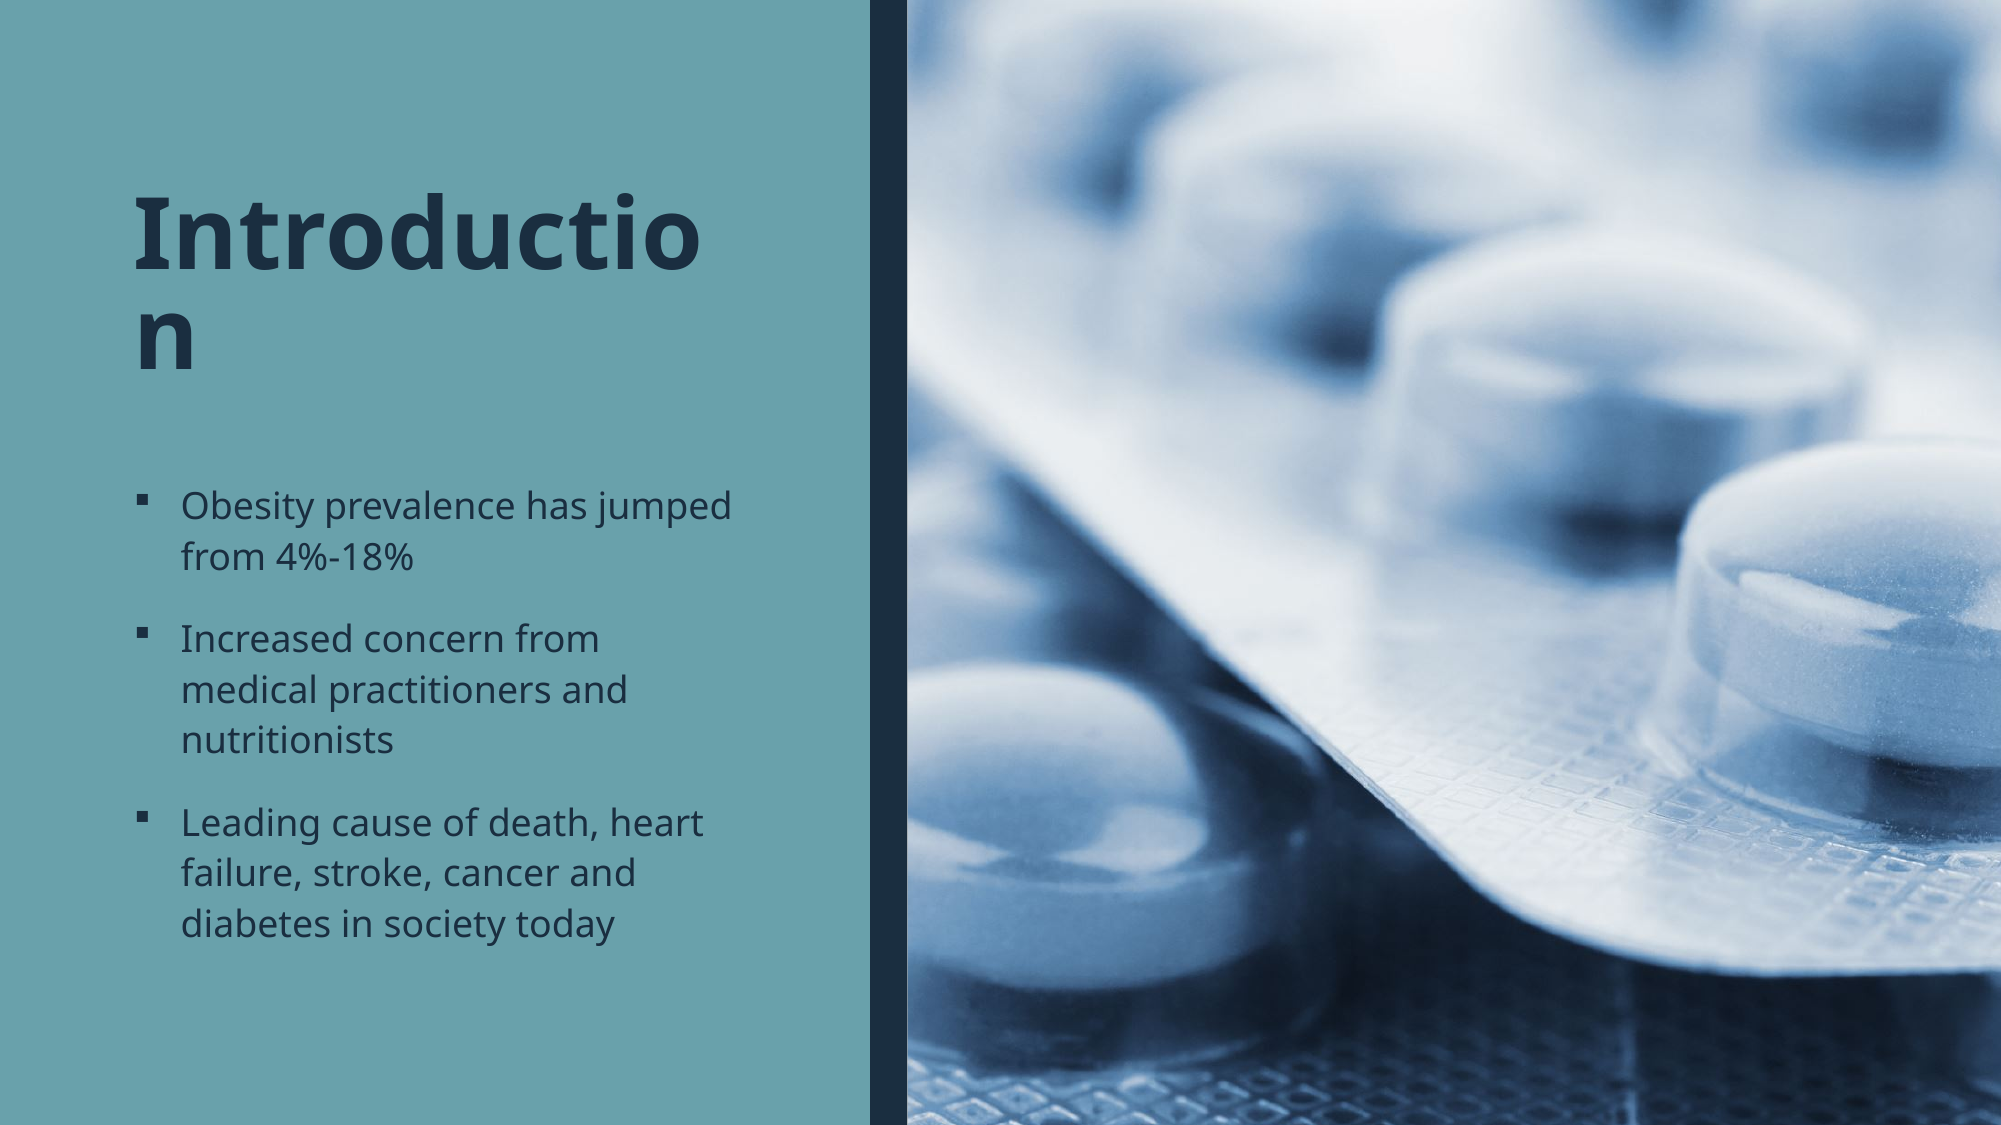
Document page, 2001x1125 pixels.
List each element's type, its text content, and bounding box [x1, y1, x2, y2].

picture [907, 0, 2001, 1125]
list Obesity prevalence has jumped from 4%-18% Increased concern from medical practitioners and nutritionists Leading cause of death, heart failure, stroke, cancer and diabetes in society today [118, 468, 752, 963]
title Introduction [118, 112, 752, 467]
